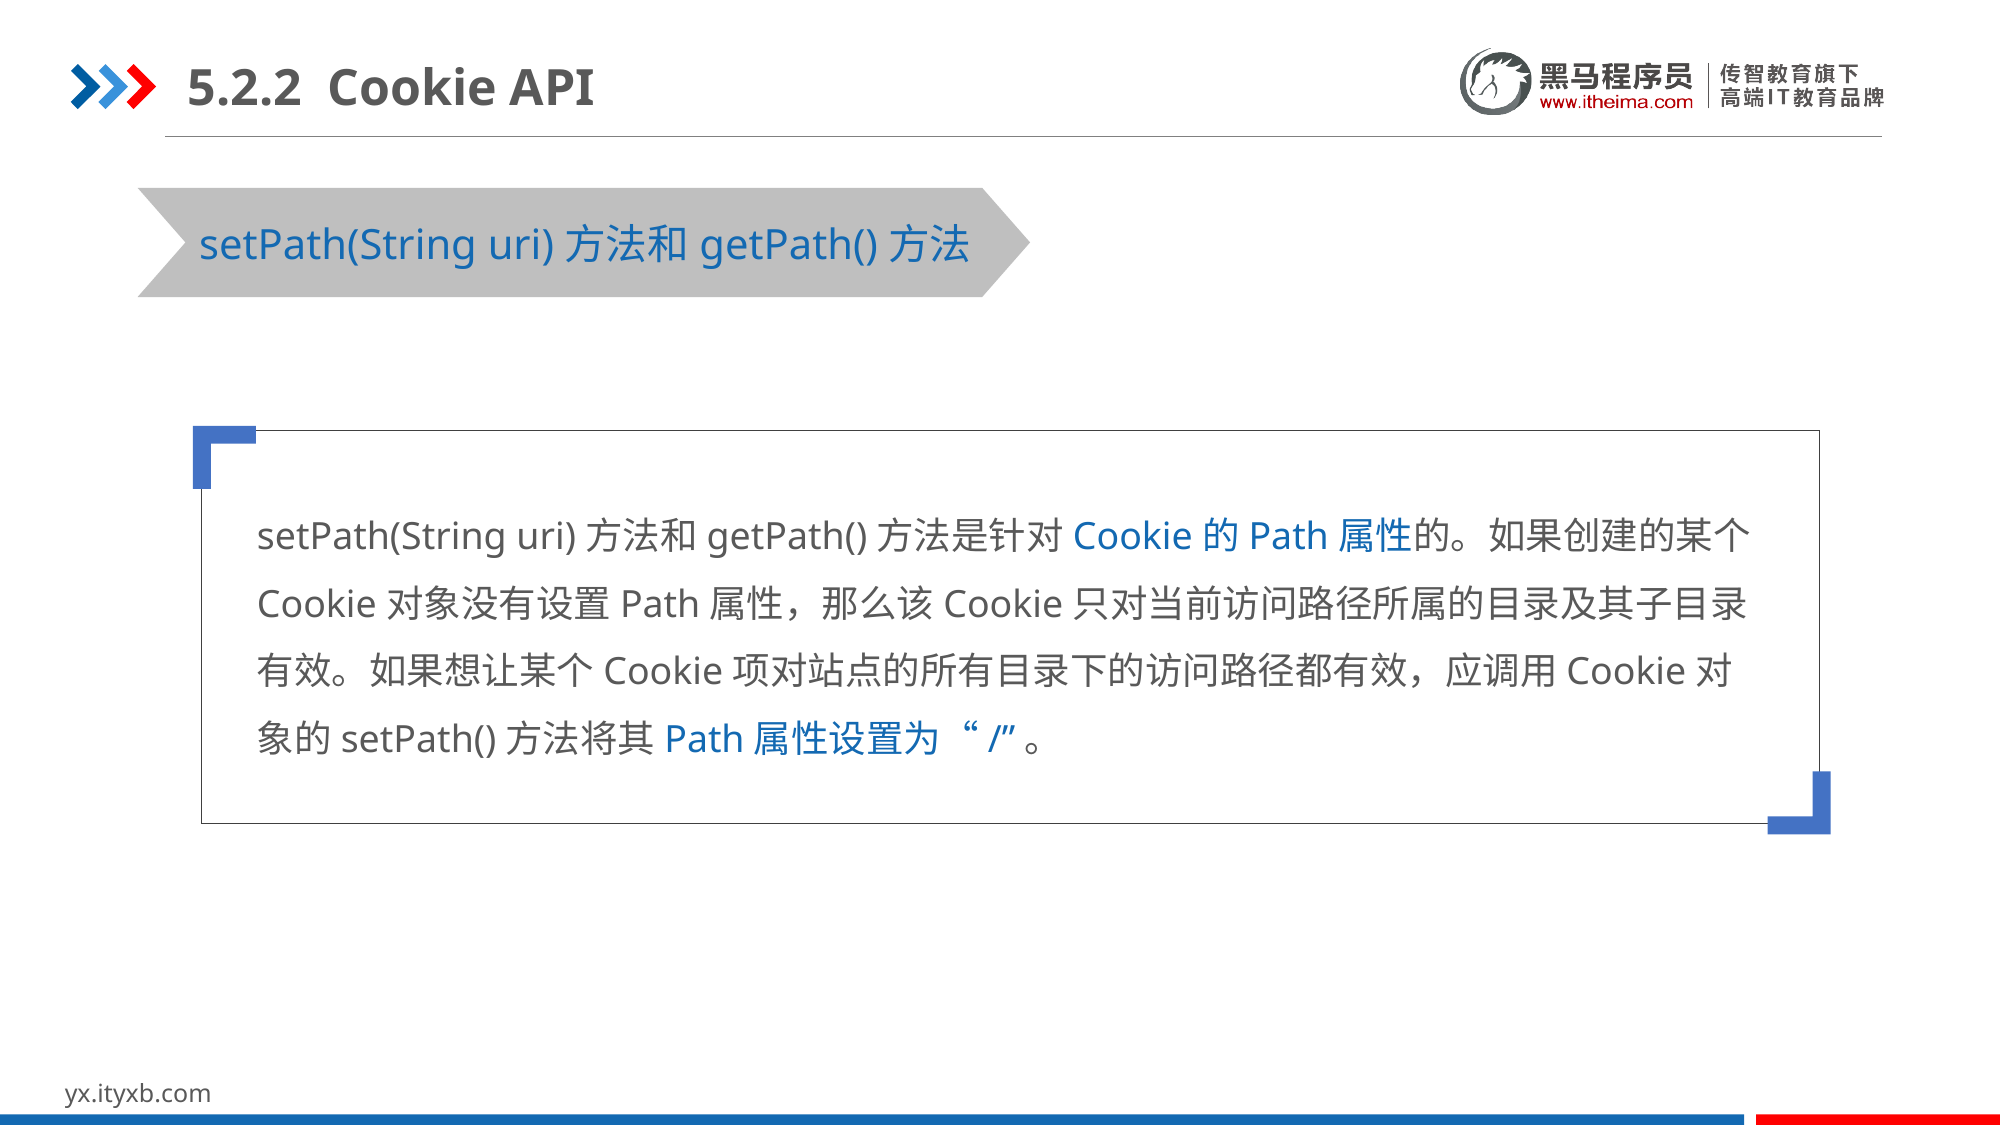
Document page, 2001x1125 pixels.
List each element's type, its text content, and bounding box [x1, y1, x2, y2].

picture [1460, 48, 1887, 115]
text_box [1766, 770, 1832, 835]
text_box [192, 425, 257, 490]
text_box setPath(String uri)方法和getPath()方法 [184, 210, 987, 276]
text_box [137, 187, 1031, 298]
text_box [200, 429, 1821, 824]
text_box 5.2.2 Cookie API [187, 43, 626, 127]
